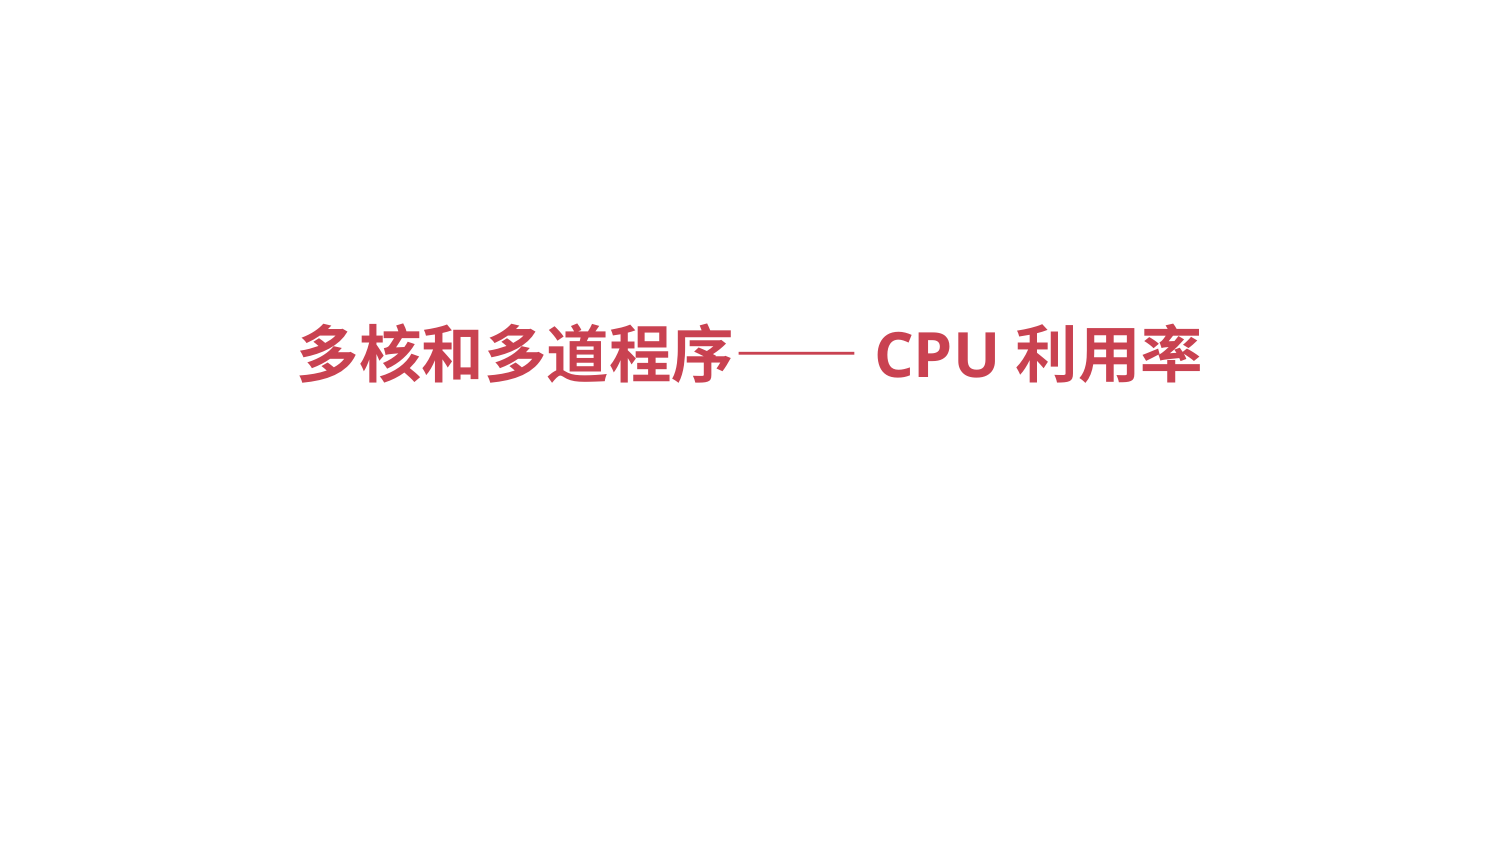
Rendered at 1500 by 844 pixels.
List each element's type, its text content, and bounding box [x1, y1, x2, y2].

title 多核和多道程序——CPU利用率 [112, 261, 1388, 444]
